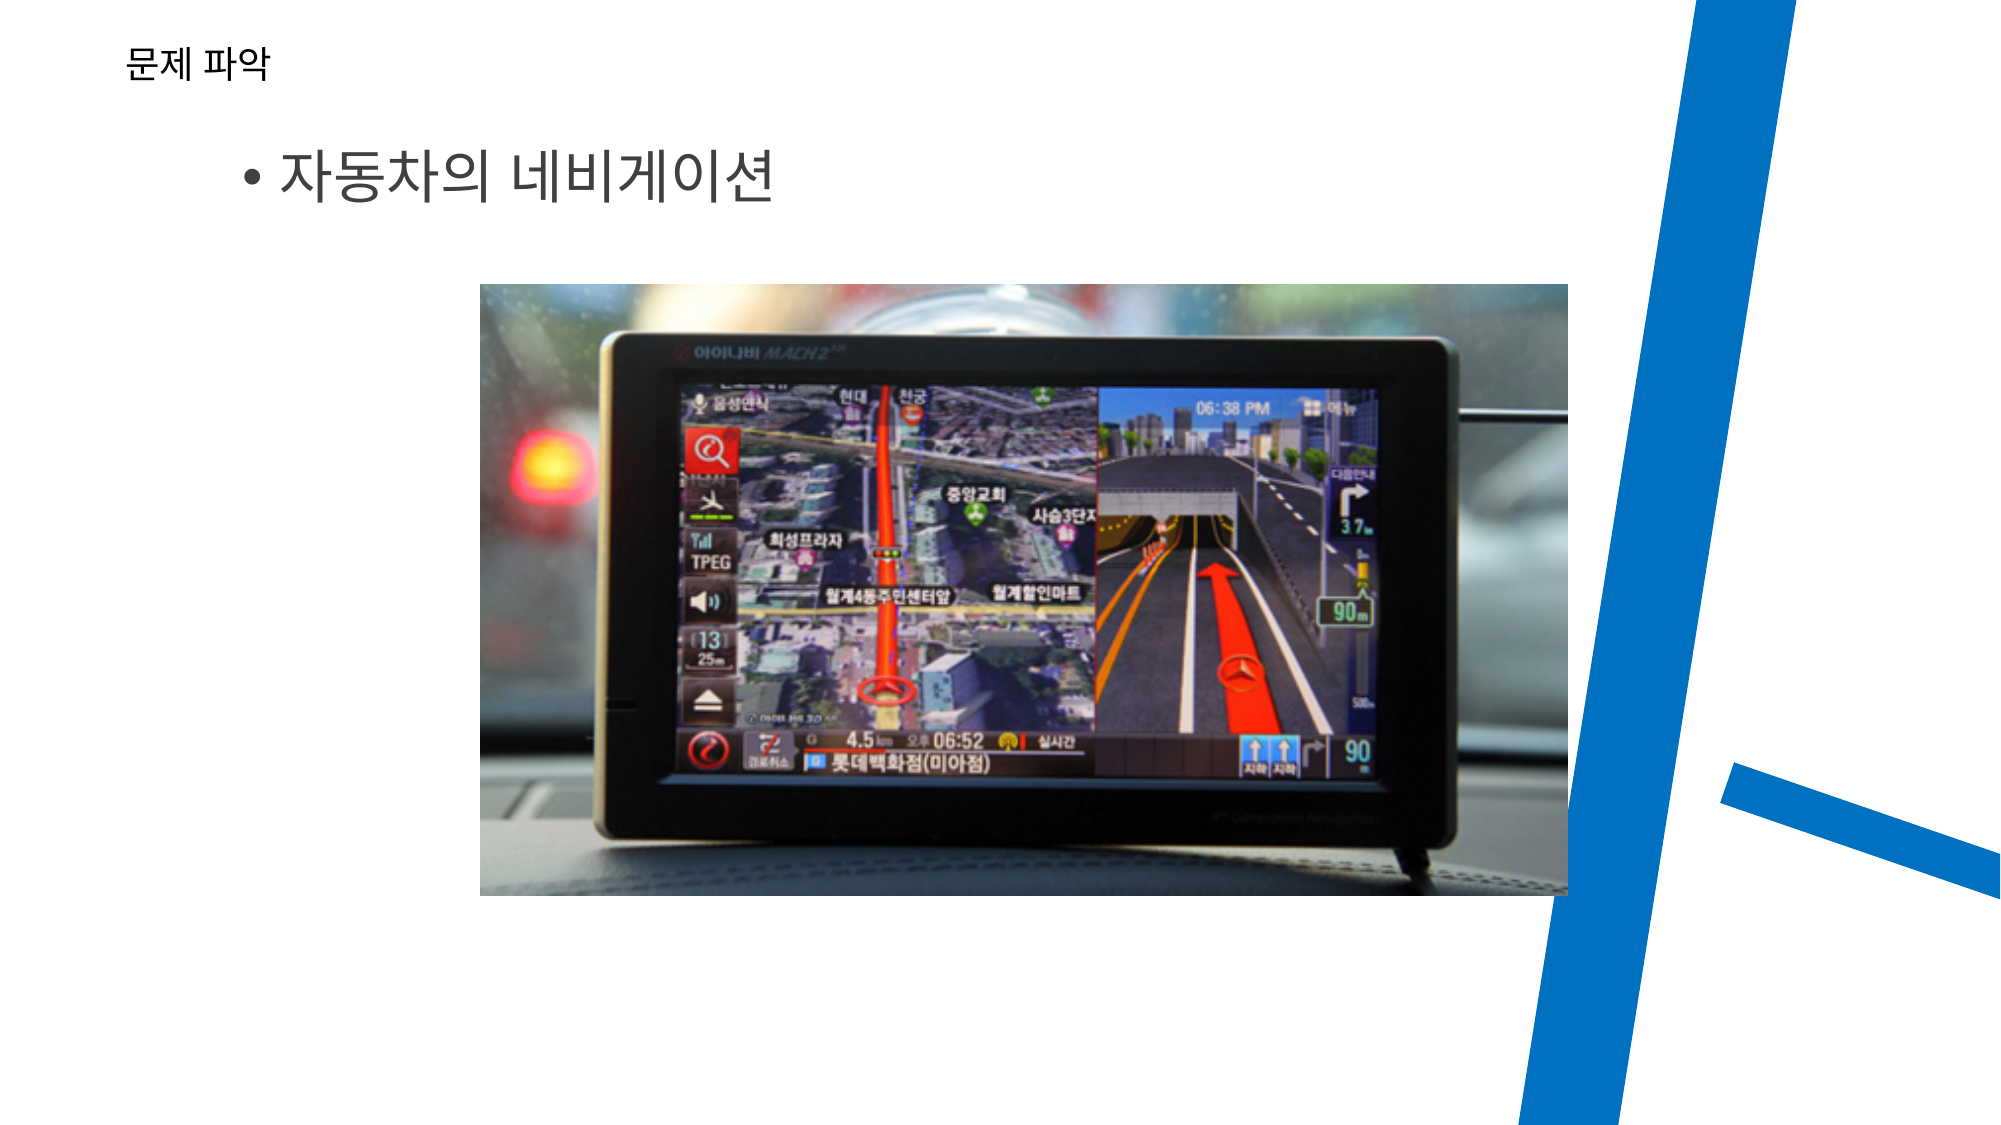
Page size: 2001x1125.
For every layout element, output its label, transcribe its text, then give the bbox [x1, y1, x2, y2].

text_box 문제 파악 [111, 33, 304, 94]
picture [480, 284, 1568, 896]
list 자동차의 네비게이션 [227, 141, 1819, 243]
